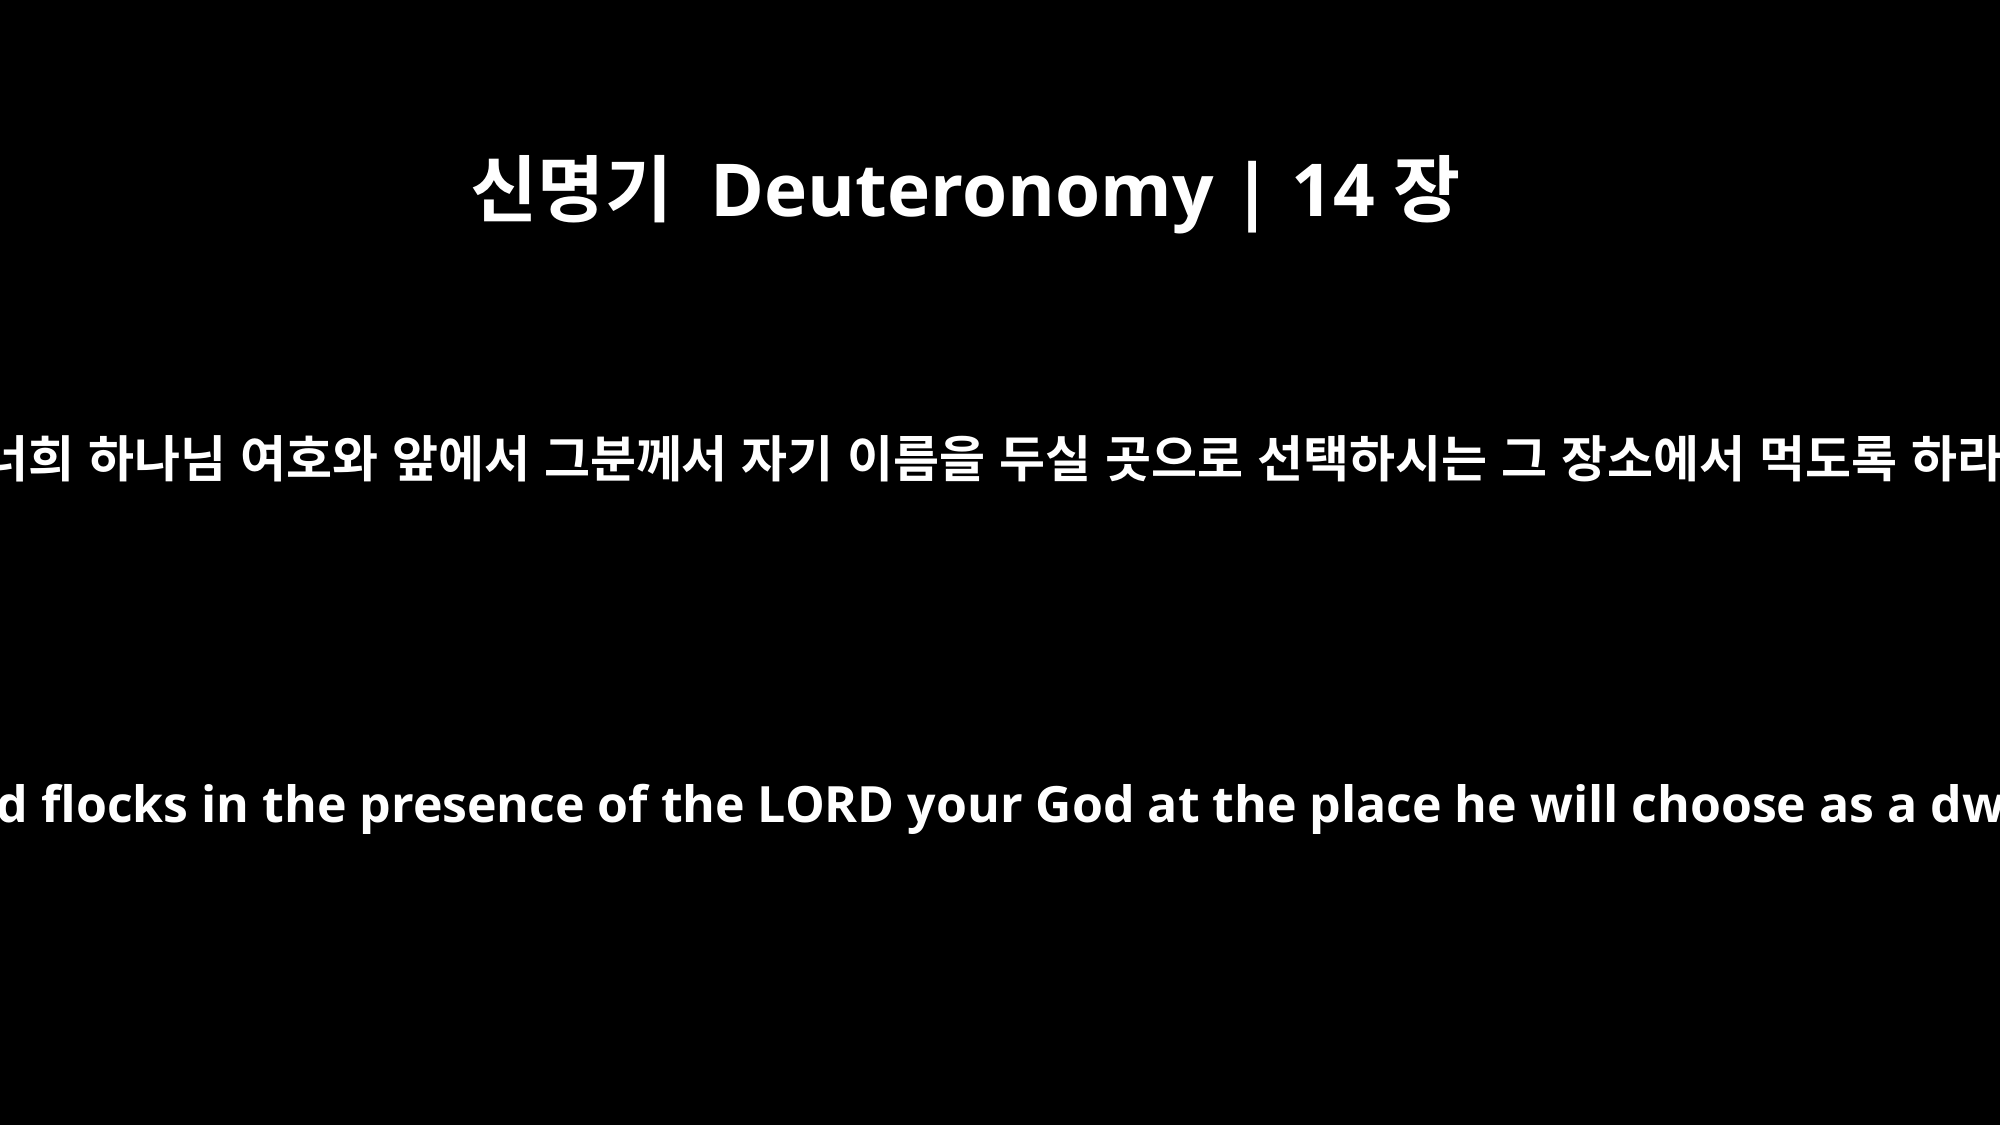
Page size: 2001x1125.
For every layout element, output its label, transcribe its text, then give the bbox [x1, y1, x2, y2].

text_box 23 너희 곡식과 기름과 새 포도주의 십일조와 너희 소와 양 가운데 처음 난 것을 너희 하나님 여호와 앞에서 그분께서 자기 이름을 두실 곳으로 선택하시는 그 장소에서 먹도록 하라. 그러면 너희가 너희 하나님 여호와를 항상 경외하는 것을 배울 것이다. [0, 359, 2000, 495]
text_box Eat the tithe of your grain, new wine and oil, and the firstborn of your herds and flocks in the presence of the LORD your God at the place he will choose as a dwelling for his Name, so that you may learn to revere the LORD your God always. [0, 764, 2000, 900]
text_box 신명기 Deuteronomy | 14장 [456, 136, 1476, 239]
